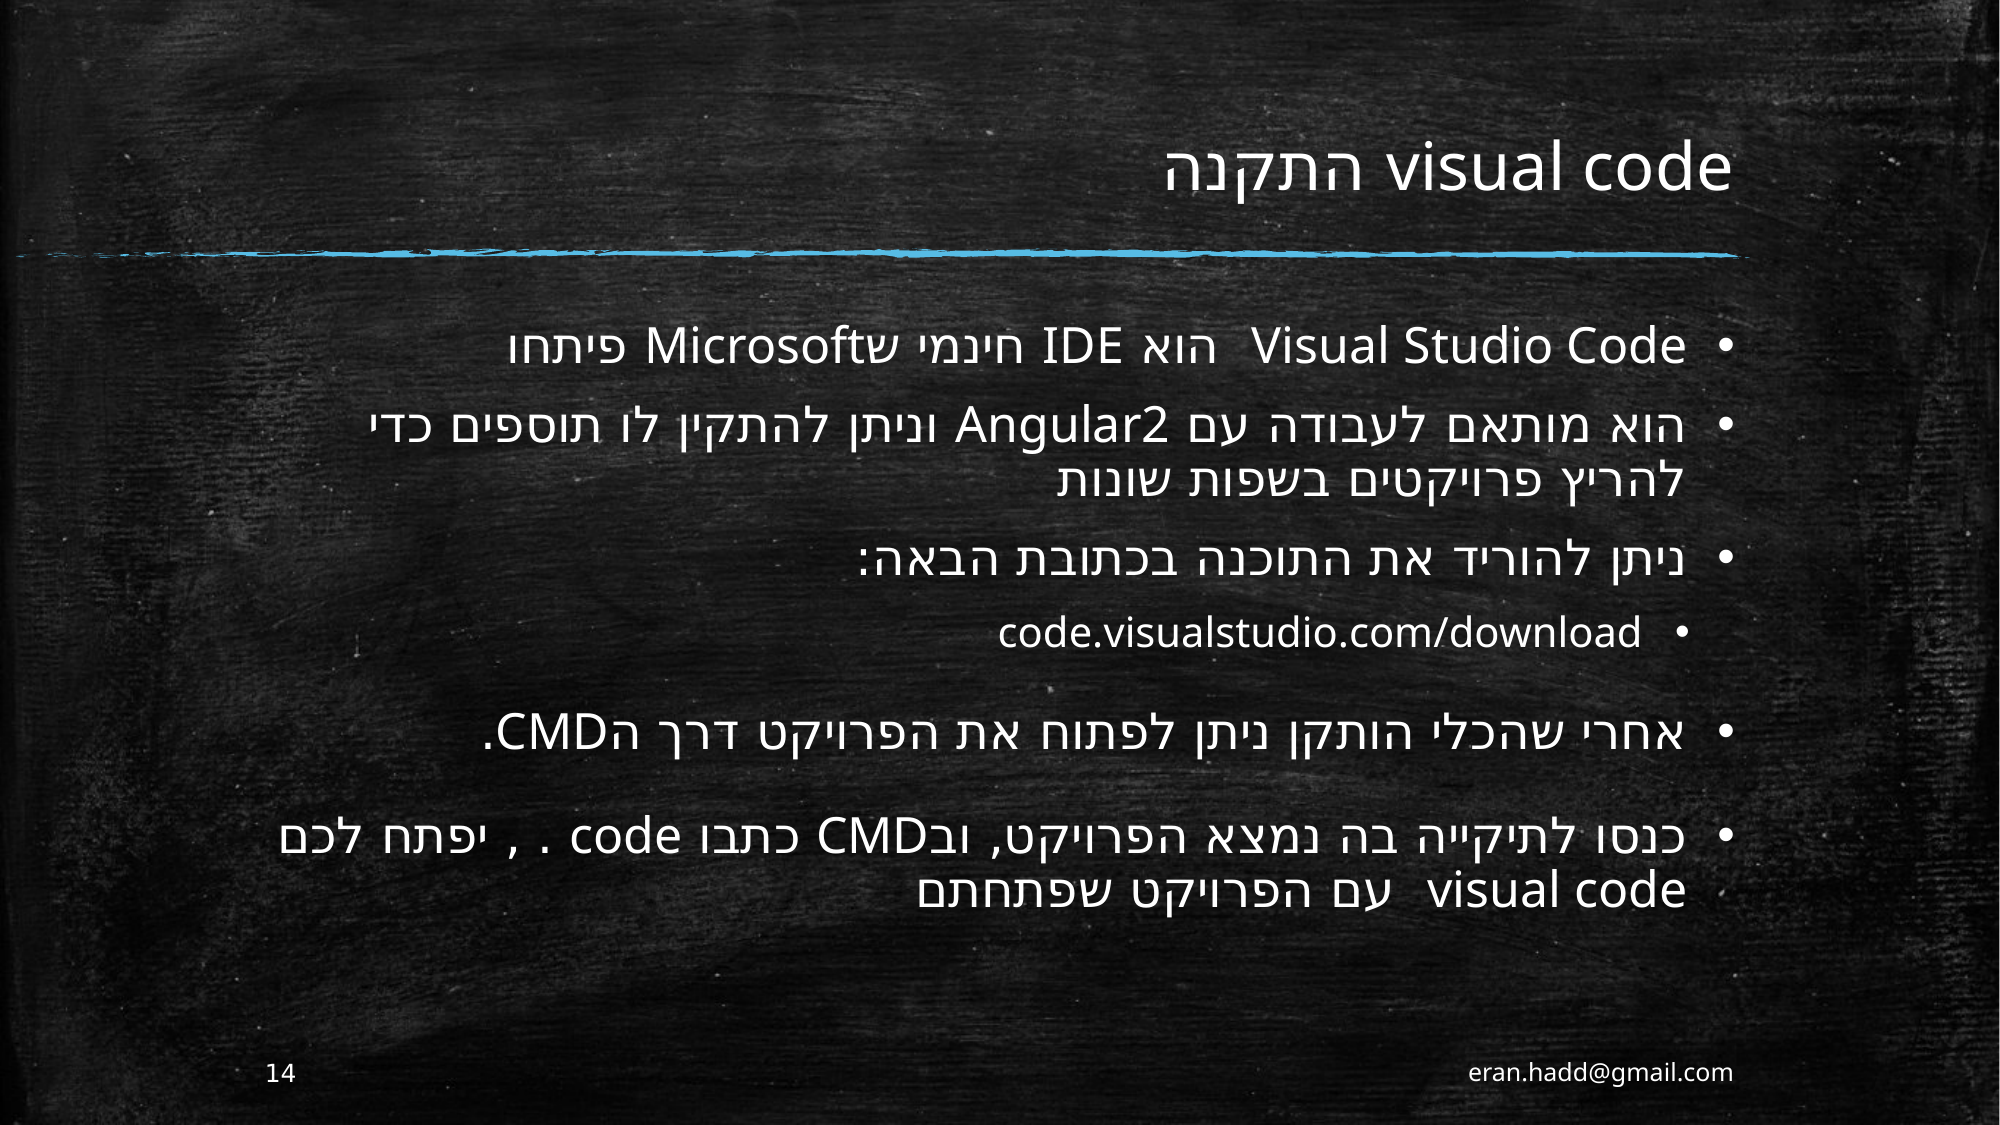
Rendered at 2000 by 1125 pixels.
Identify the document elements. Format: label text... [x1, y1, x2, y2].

title visual code התקנה [249, 45, 1750, 213]
footer eran.hadd@gmail.com [712, 1050, 1750, 1096]
list Visual Studio Code הוא IDE חינמי שMicrosoft פיתחו הוא מותאם לעבודה עם Angular2 וניתן להתקין לו תוספים כדי להריץ פרויקטים בשפות שונות ניתן להוריד את התוכנה בכתובת הבאה: code.visualstudio.com/download אחרי שהכלי הותקן ניתן לפתוח את הפרויקט דרך הCMD. כנסו לתיקייה בה נמצא הפרויקט, ובCMD כתבו code . , יפתח לכם visual code עם הפרויקט שפתחתם [249, 312, 1750, 1013]
slide_number 14 [249, 1050, 438, 1096]
